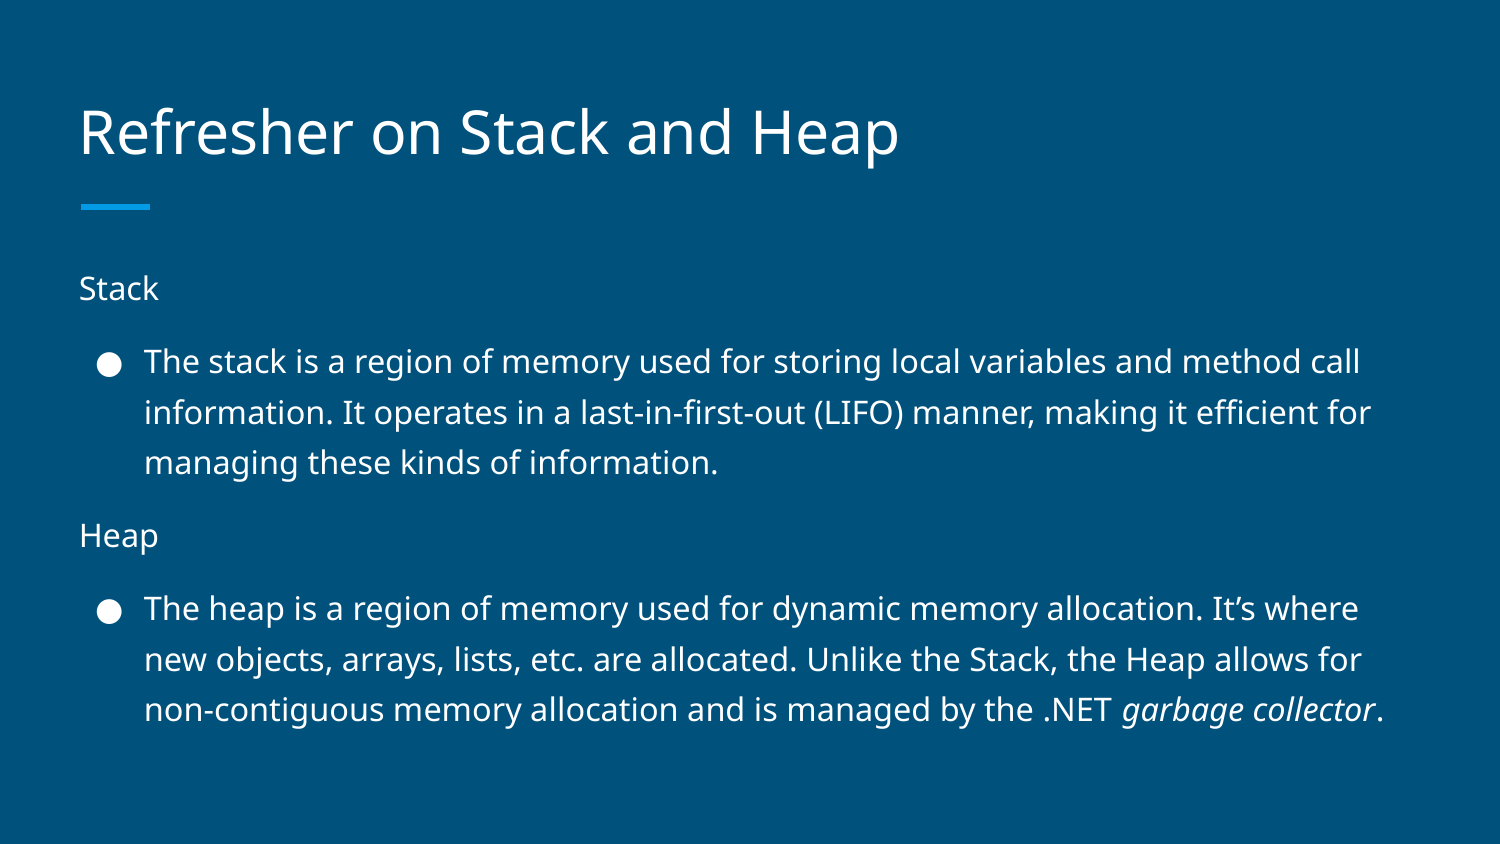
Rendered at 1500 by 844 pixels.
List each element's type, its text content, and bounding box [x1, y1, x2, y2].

list Stack The stack is a region of memory used for storing local variables and method call information. It operates in a last-in-first-out (LIFO) manner, making it efficient for managing these kinds of information. Heap The heap is a region of memory used for dynamic memory allocation. It’s where new objects, arrays, lists, etc. are allocated. Unlike the Stack, the Heap allows for non-contiguous memory allocation and is managed by the .NET garbage collector. [63, 244, 1437, 750]
title Refresher on Stack and Heap [63, 75, 1437, 188]
